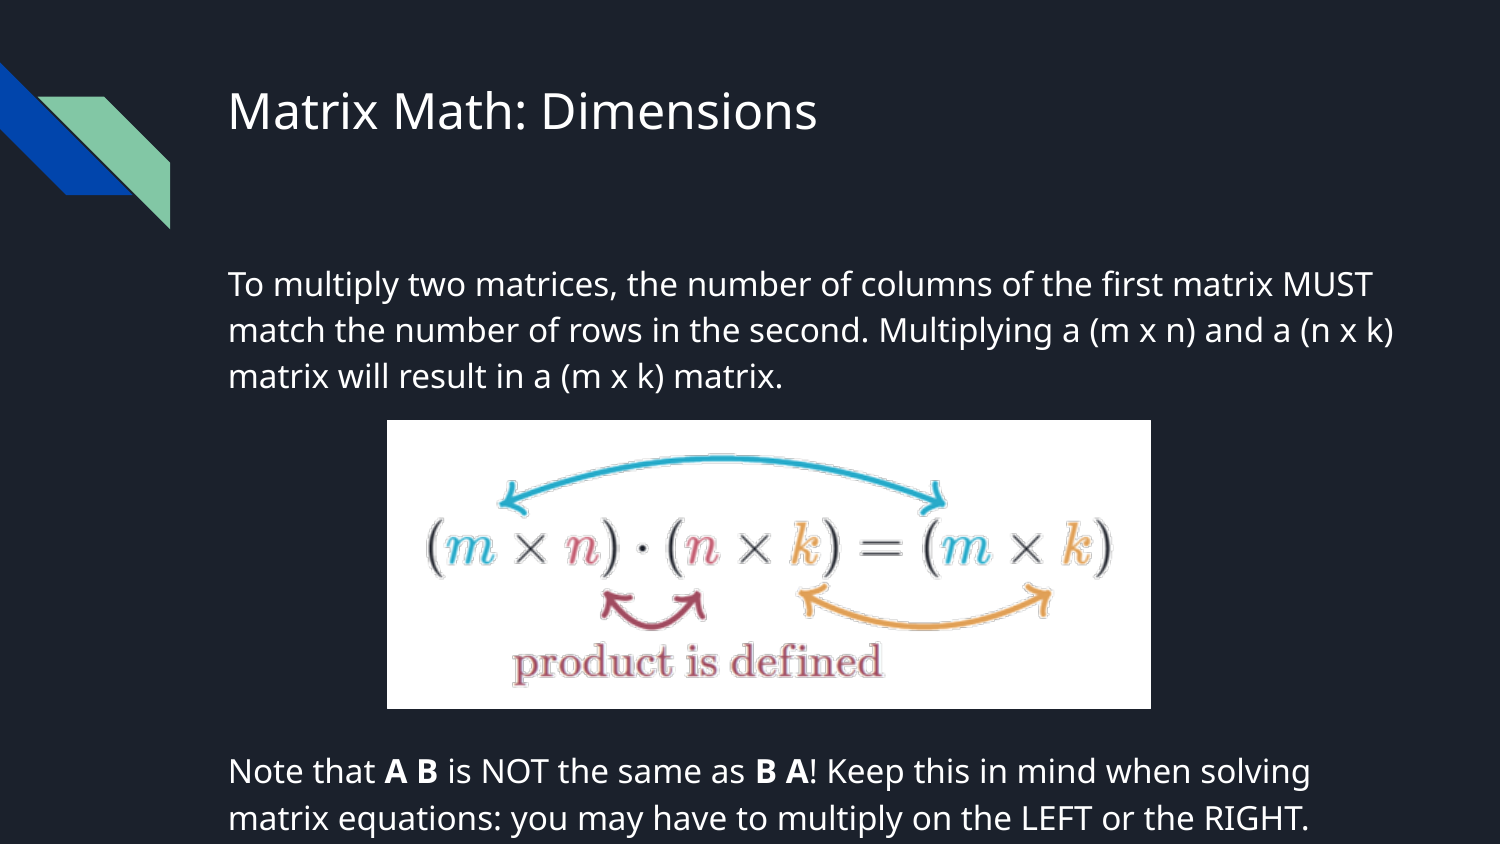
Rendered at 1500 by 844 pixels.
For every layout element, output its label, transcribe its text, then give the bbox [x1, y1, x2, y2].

title Matrix Math: Dimensions [212, 64, 1368, 215]
picture [368, 393, 1170, 736]
list To multiply two matrices, the number of columns of the first matrix MUST match the number of rows in the second. Multiplying a (m x n) and a (n x k) matrix will result in a (m x k) matrix. Note that A B is NOT the same as B A! Keep this in mind when solving matrix equations: you may have to multiply on the LEFT or the RIGHT. [212, 242, 1425, 474]
